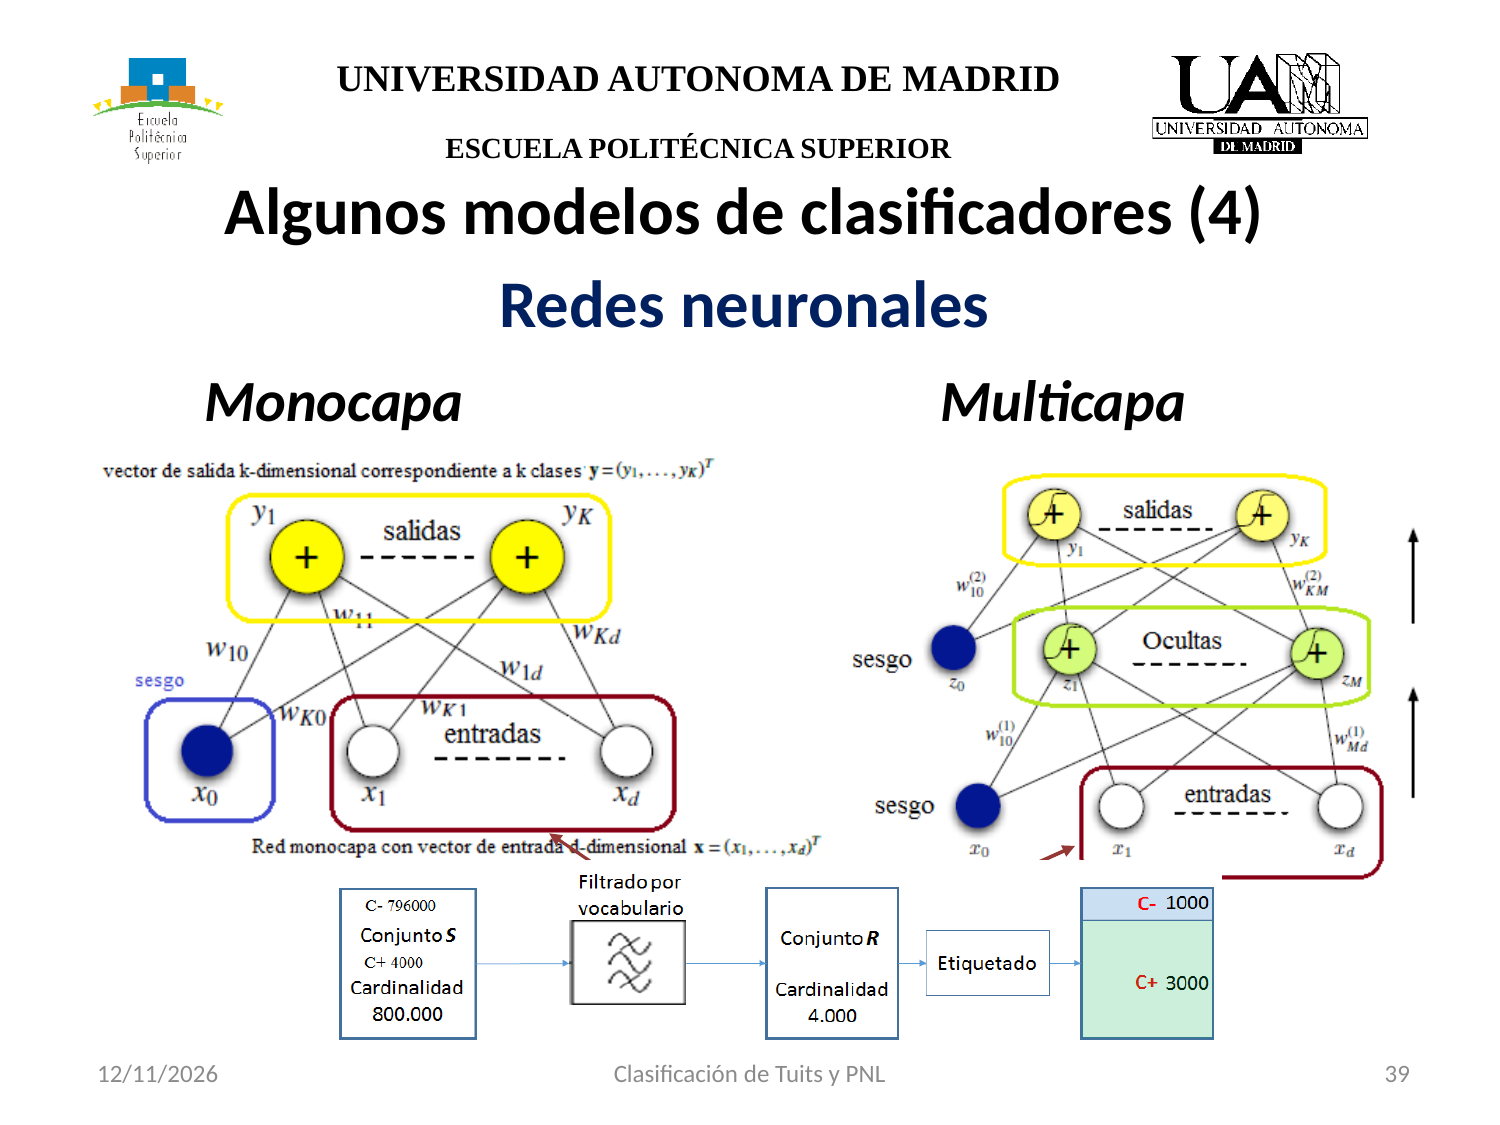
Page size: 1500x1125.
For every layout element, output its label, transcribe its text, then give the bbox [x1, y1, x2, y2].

picture [1148, 46, 1372, 160]
picture [93, 58, 223, 160]
slide_number 39 [1074, 1042, 1425, 1103]
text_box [548, 833, 737, 858]
picture [75, 435, 1447, 1042]
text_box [840, 845, 1076, 858]
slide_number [82, 1042, 432, 1103]
picture [153, 75, 163, 84]
list Algunos modelos de clasificadores (4) Redes neuronales Monocapa Multicapa [69, 160, 1420, 904]
footer Clasificación de Tuits y PNL [512, 1050, 988, 1103]
